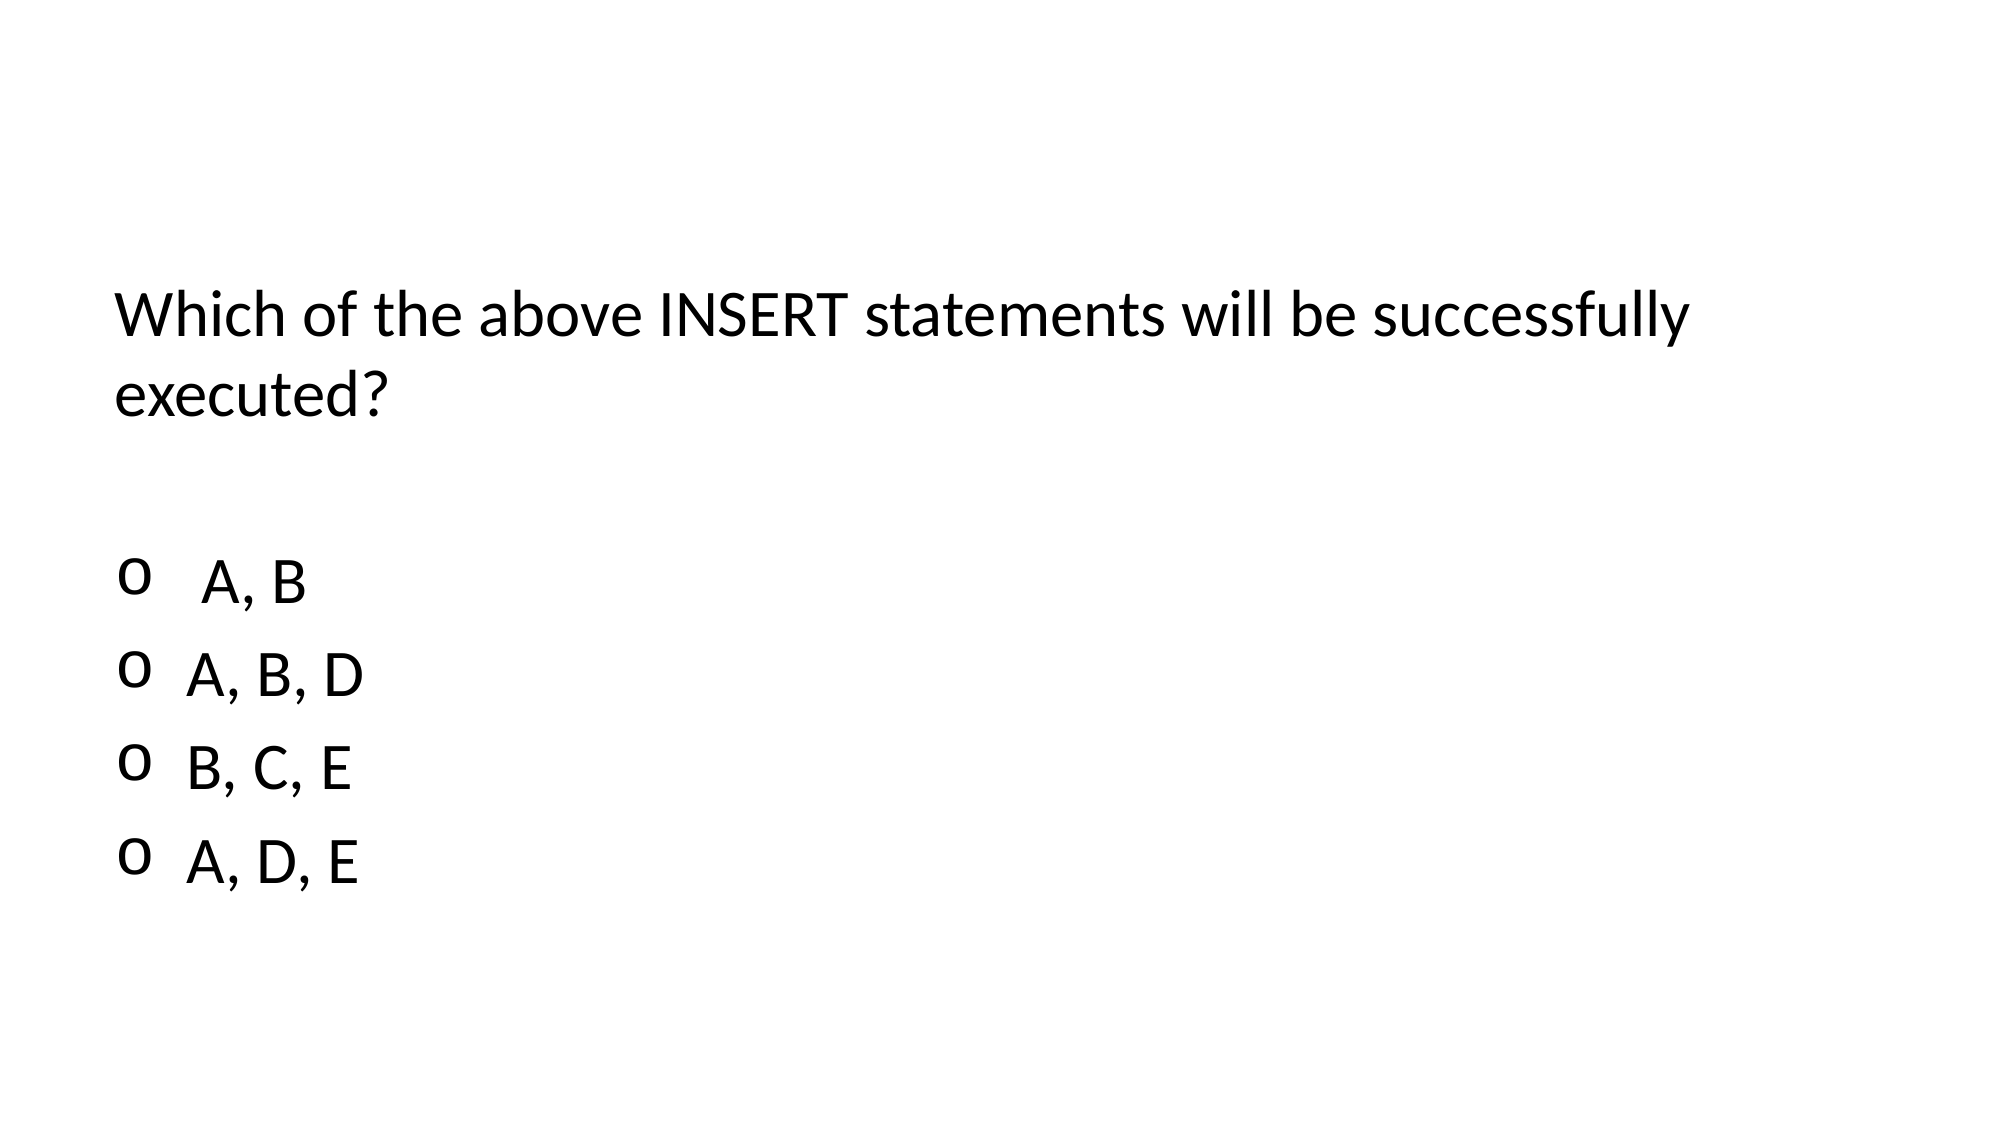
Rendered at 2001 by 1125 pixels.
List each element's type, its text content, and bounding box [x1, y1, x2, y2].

list Which of the above INSERT statements will be successfully executed? A, B A, B, D B, C, E A, D, E [99, 262, 1900, 1005]
